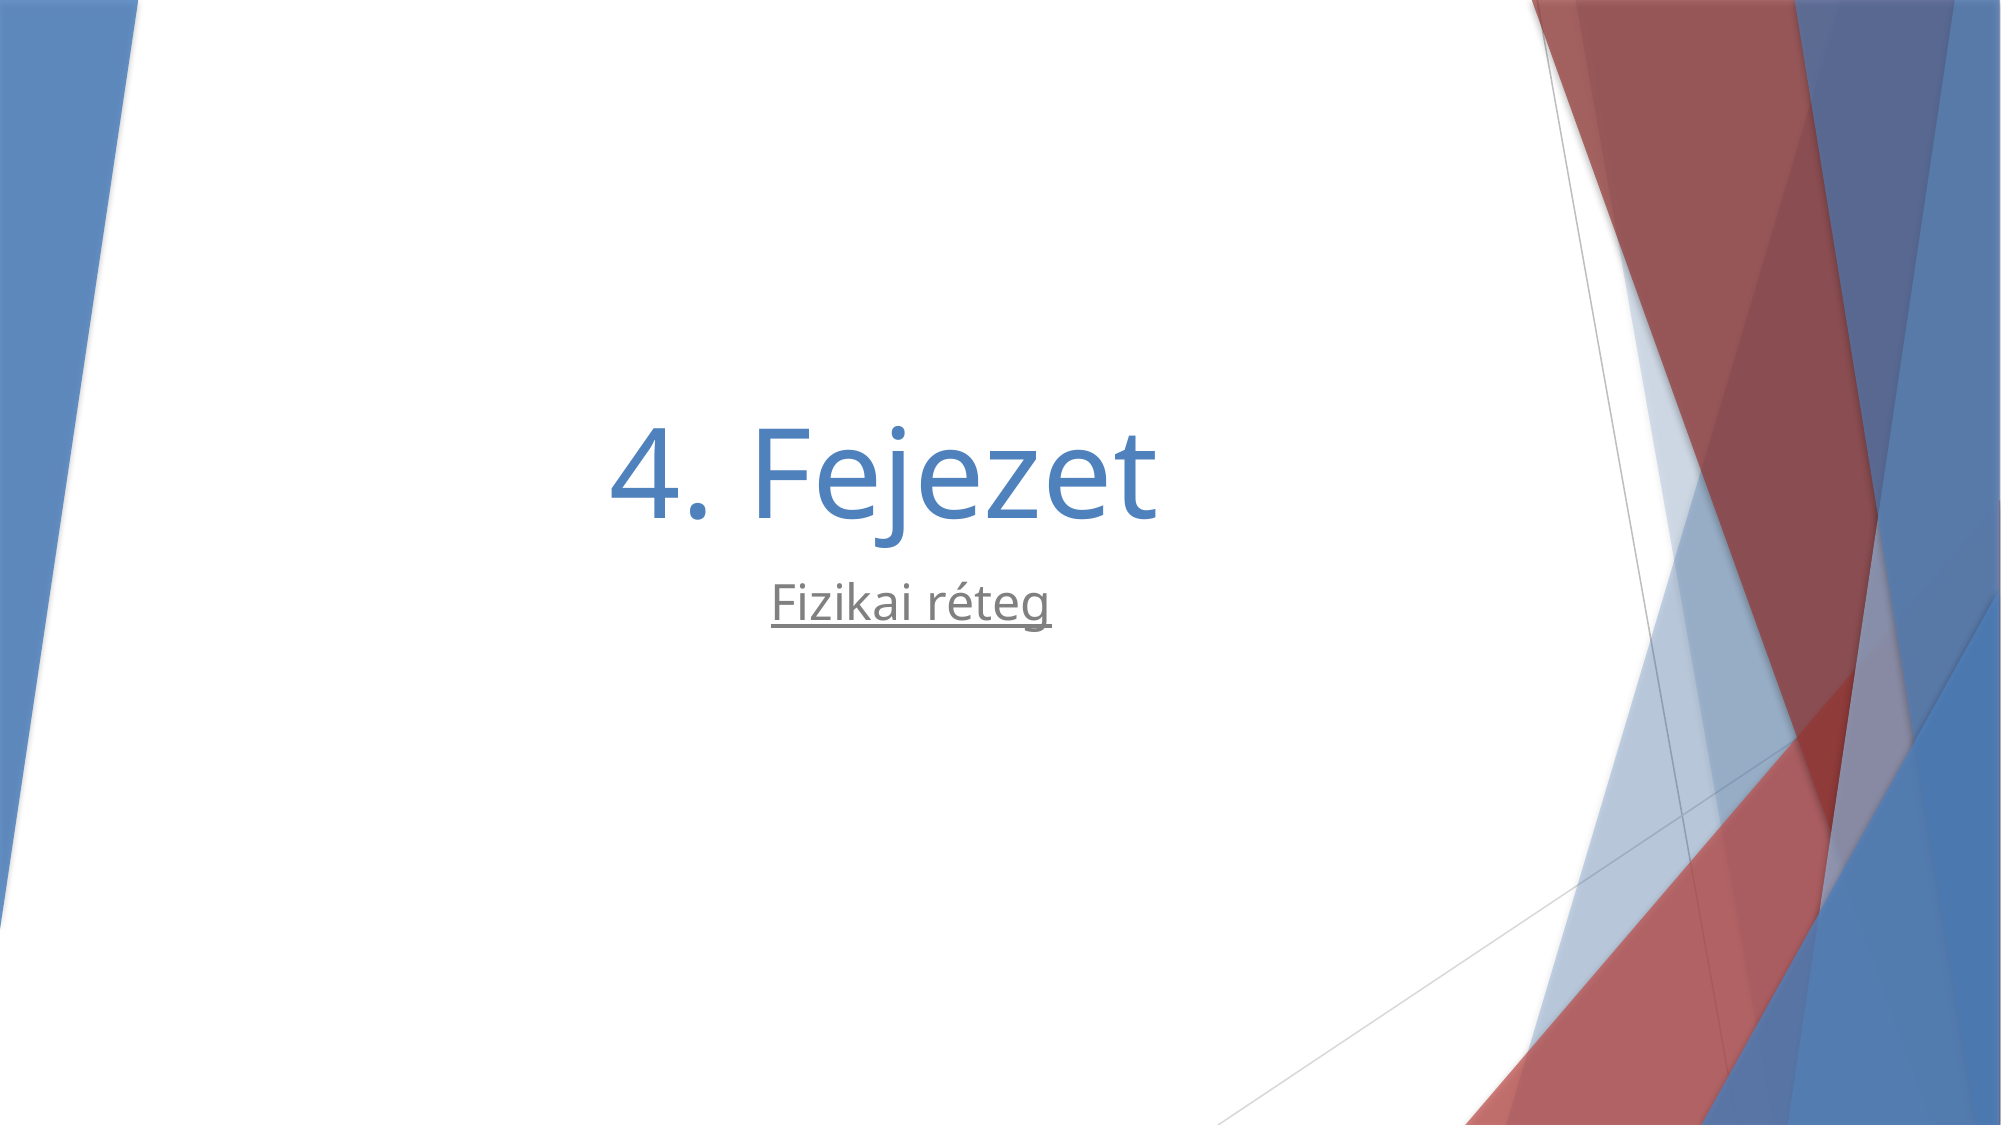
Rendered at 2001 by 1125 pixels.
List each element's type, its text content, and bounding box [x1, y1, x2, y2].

title 4. Fejezet [247, 280, 1522, 551]
subtitle Fizikai réteg [274, 562, 1549, 743]
